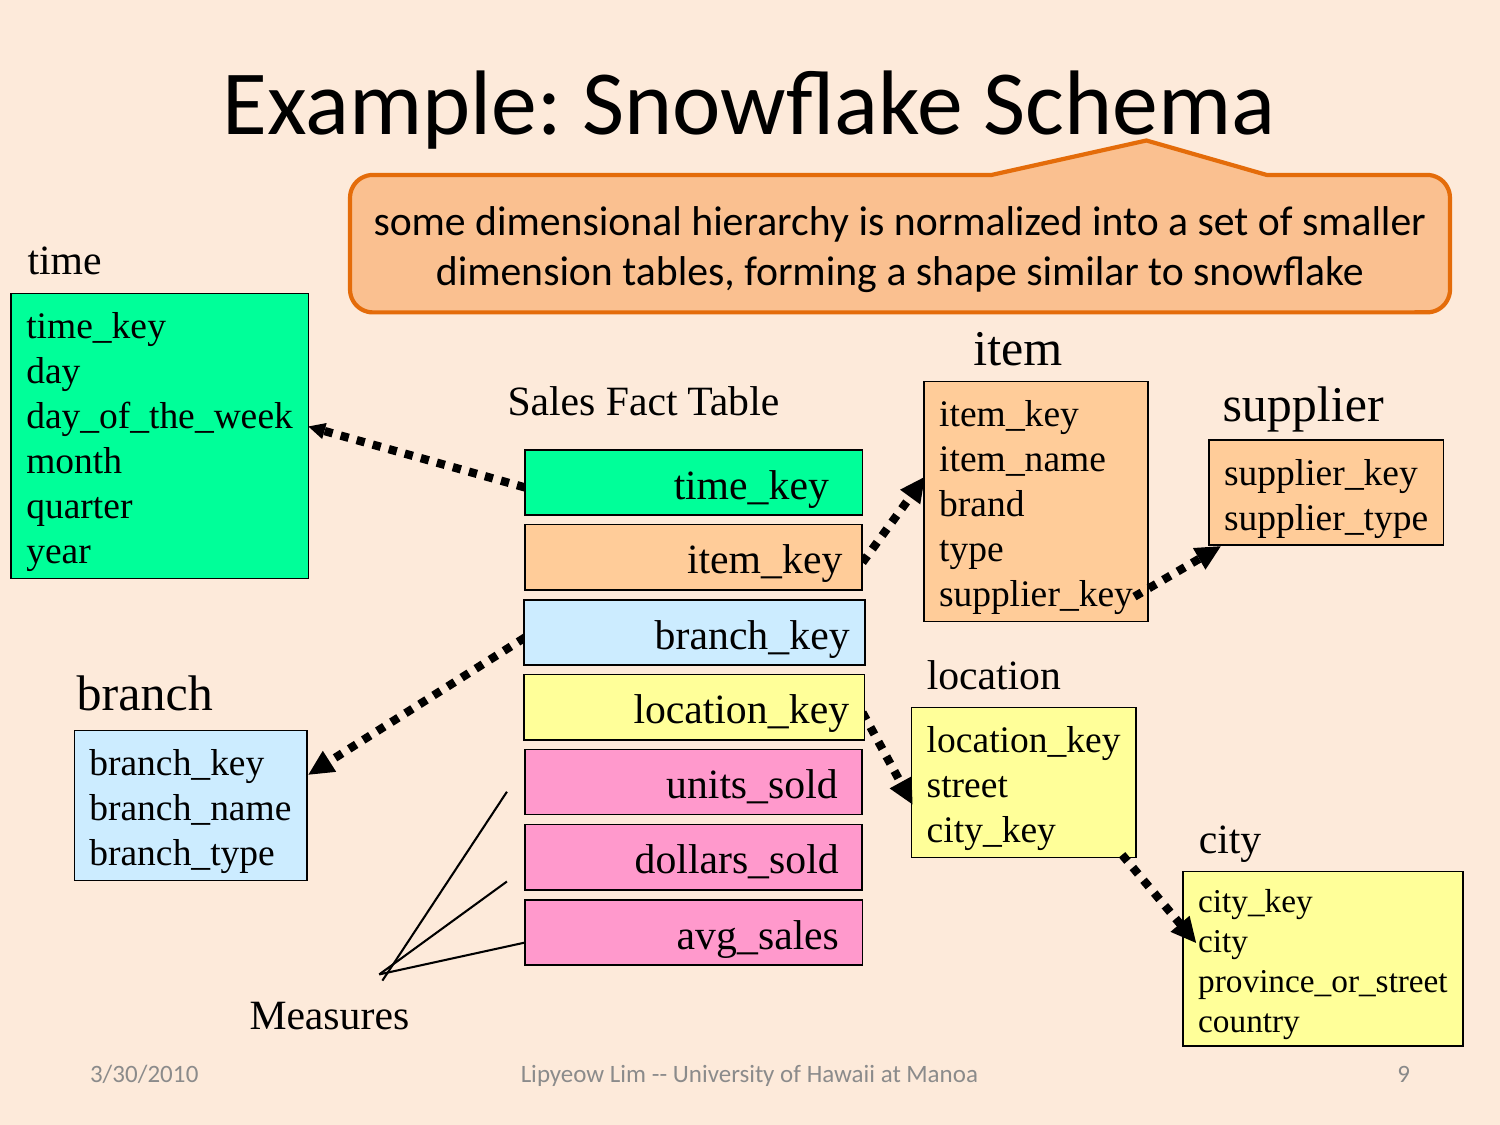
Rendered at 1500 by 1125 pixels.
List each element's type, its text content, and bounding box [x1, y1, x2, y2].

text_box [1207, 362, 1443, 548]
footer Lipyeow Lim -- University of Hawaii at Manoa [450, 1042, 1050, 1103]
text_box [912, 479, 919, 488]
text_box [12, 224, 308, 583]
text_box some dimensional hierarchy is normalized into a set of smaller dimension tables, forming a shape similar to snowflake [347, 138, 1453, 315]
text_box Sales Fact Table [492, 366, 795, 432]
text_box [524, 449, 865, 966]
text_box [1183, 804, 1463, 1051]
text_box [924, 306, 1148, 626]
text_box [901, 785, 907, 801]
text_box [311, 756, 337, 775]
text_box Measures [234, 980, 432, 1046]
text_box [61, 653, 307, 884]
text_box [912, 640, 1136, 861]
title Example: Snowflake Schema [74, 44, 1426, 151]
text_box [312, 424, 318, 433]
slide_number 9 [1074, 1042, 1425, 1103]
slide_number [75, 1042, 425, 1103]
